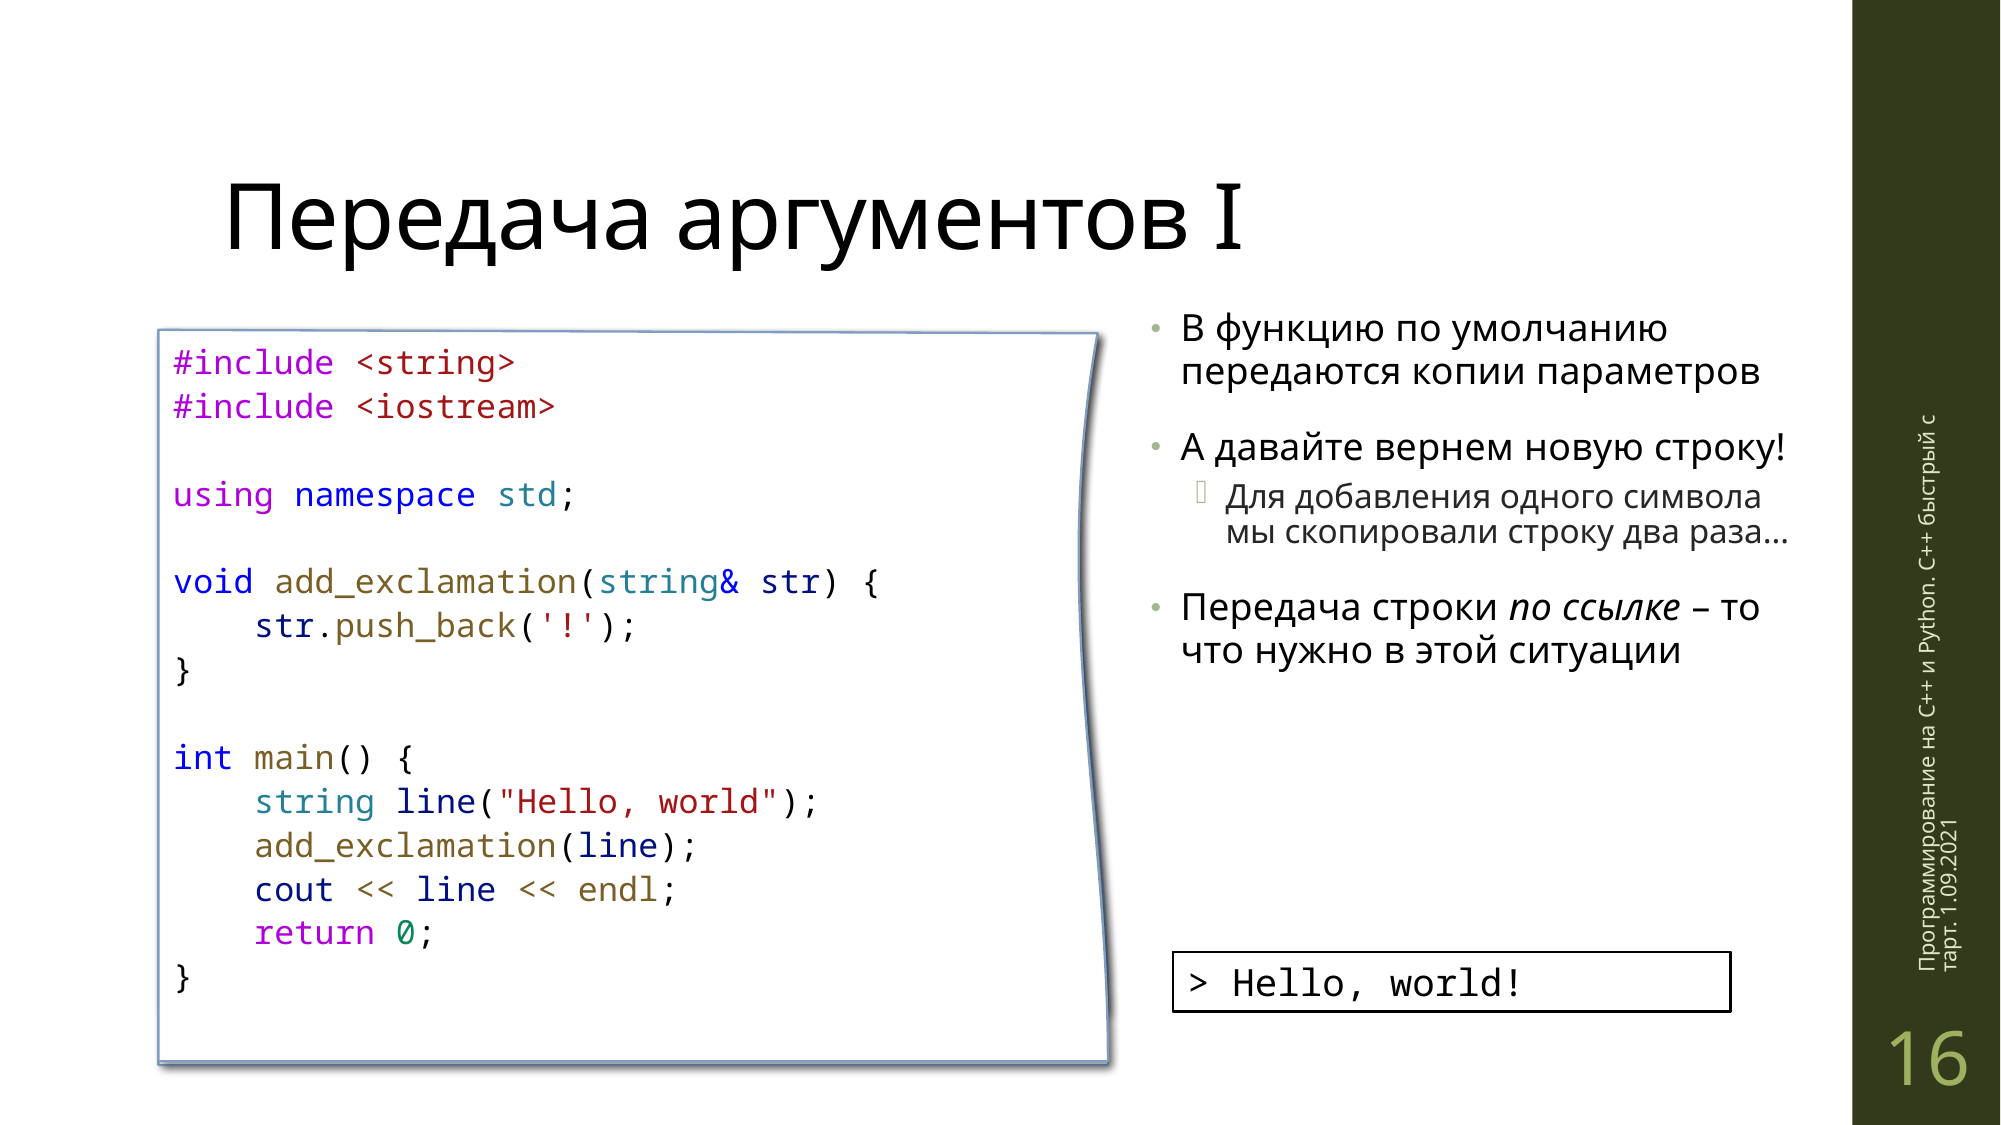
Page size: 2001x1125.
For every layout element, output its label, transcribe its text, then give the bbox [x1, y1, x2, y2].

footer Программирование на C++ и Python. C++ быстрый старт. 1.09.2021 [1897, 400, 1958, 988]
title Передача аргументов I [206, 60, 1797, 278]
slide_number 16 [1852, 1012, 2000, 1110]
list В функцию по умолчанию передаются копии параметров А давайте вернем новую строку! Для добавления одного символа мы скопировали строку два раза… Передача строки по ссылке – то что нужно в этой ситуации [1135, 299, 1813, 864]
text_box #include <string> #include <iostream> using namespace std; void add_exclamation(string& str) { str.push_back('!'); } int main() { string line("Hello, world"); add_exclamation(line); cout << line << endl; return 0; } [157, 328, 1110, 1063]
text_box > Hello, world! [1172, 951, 1732, 1013]
